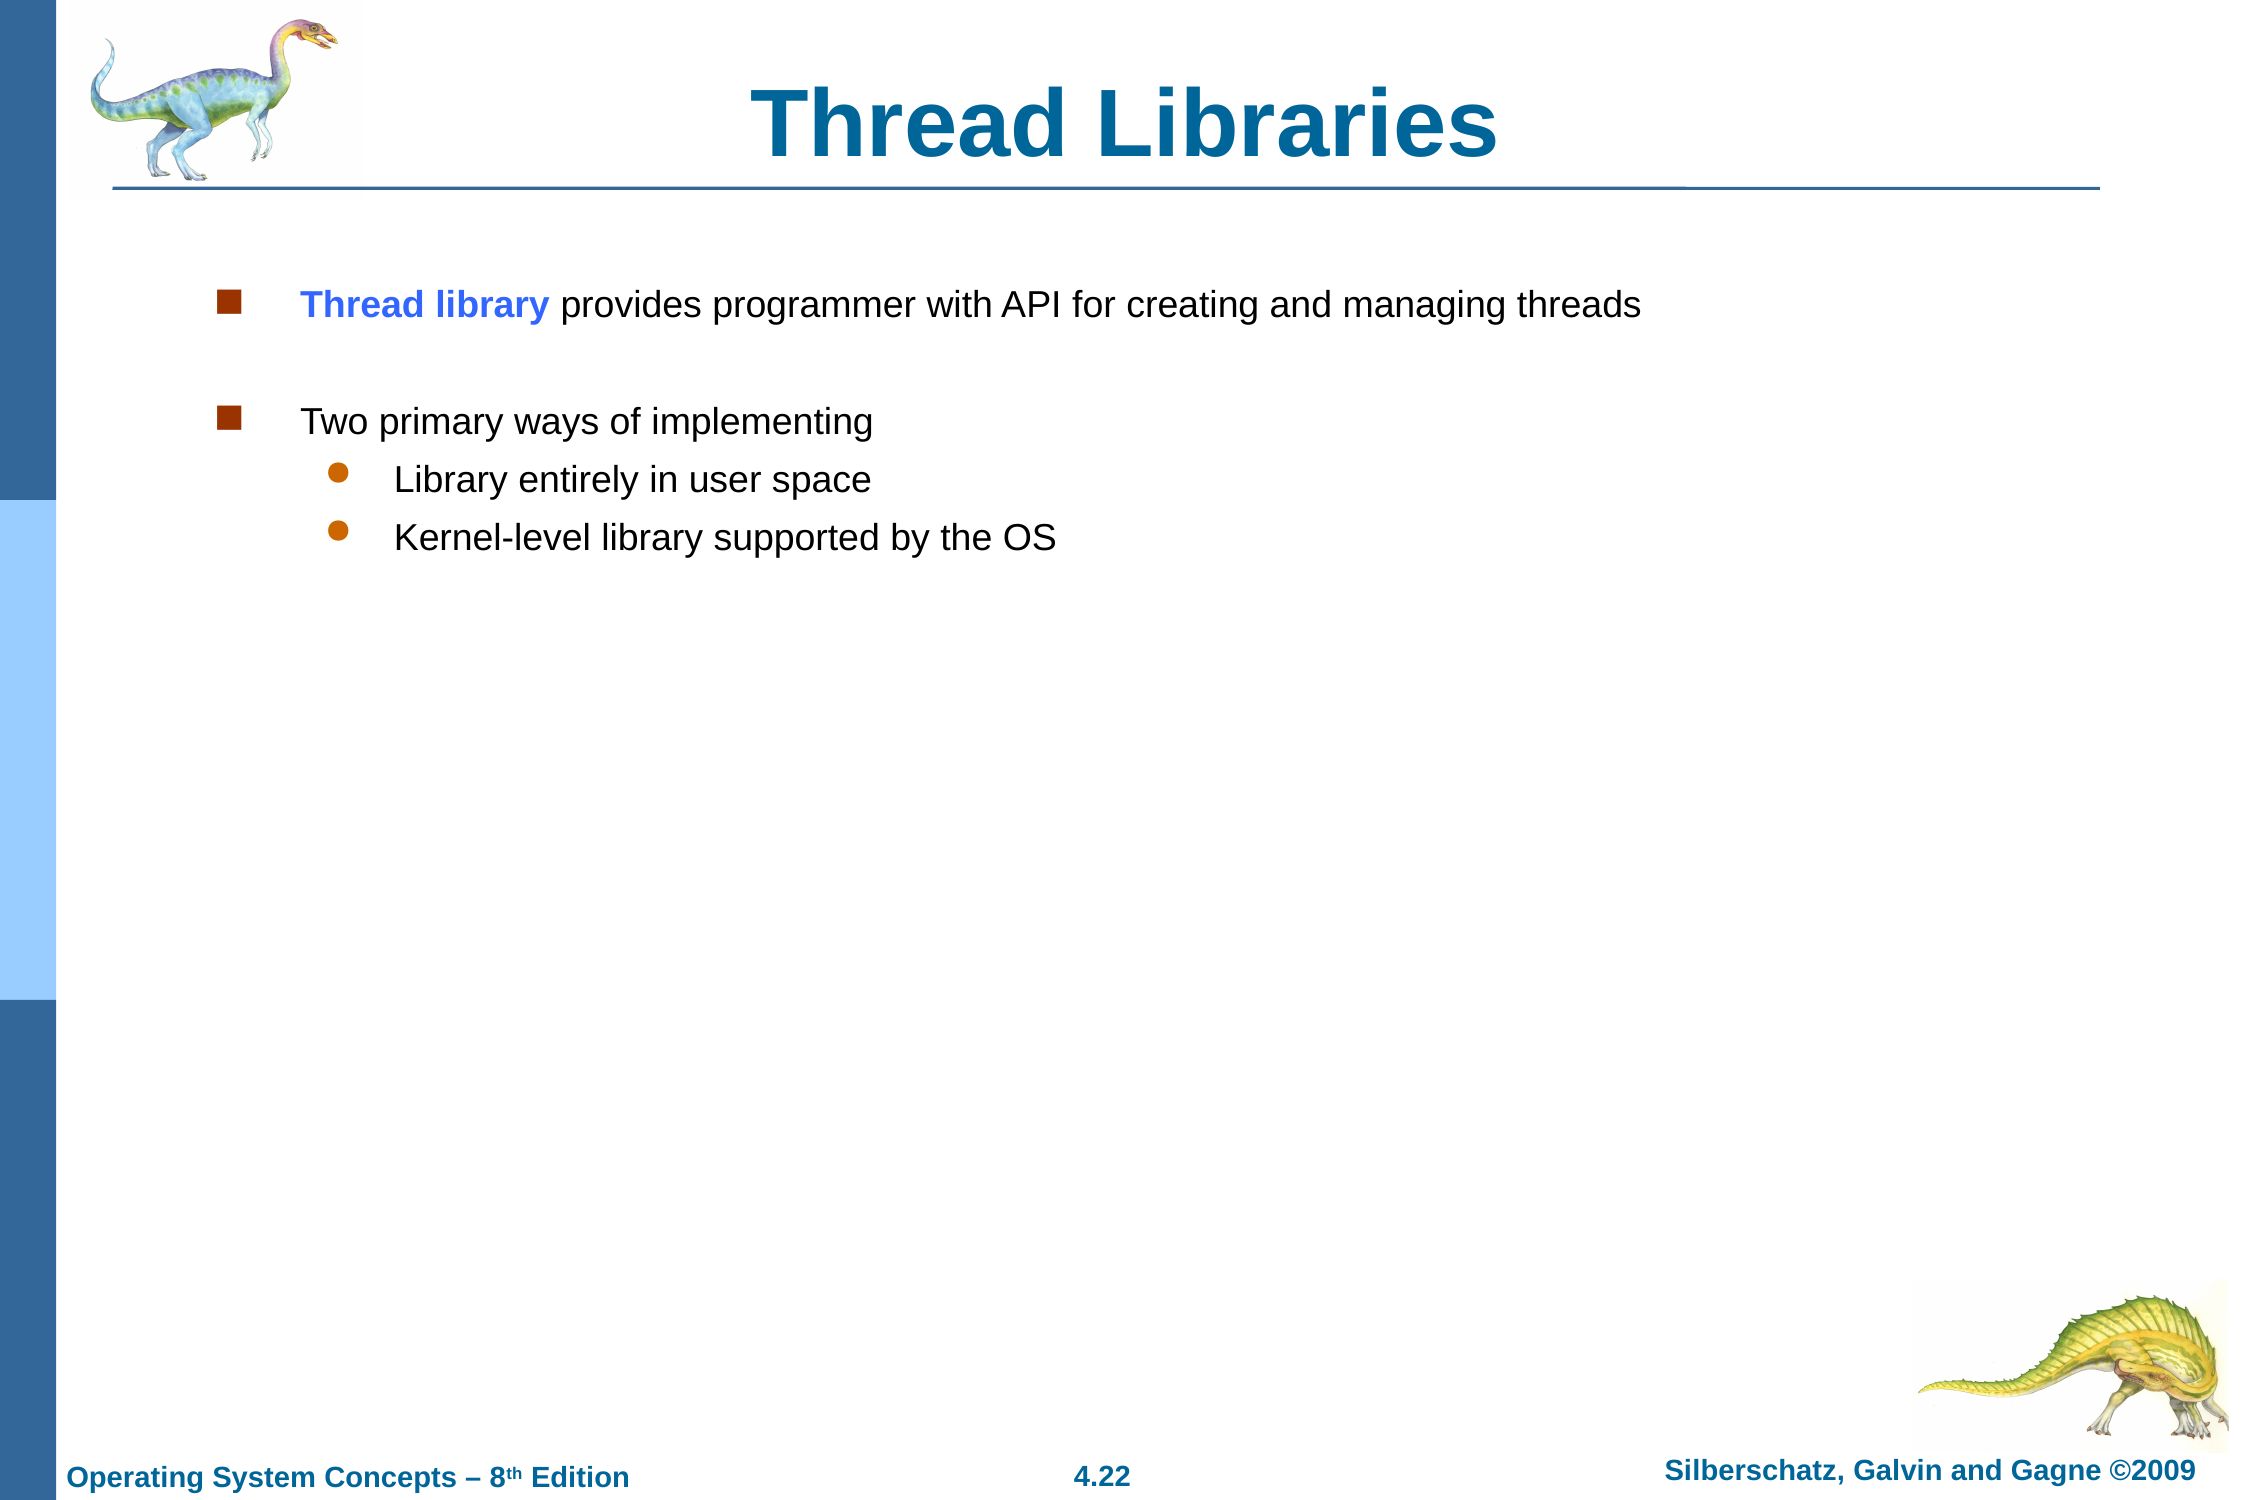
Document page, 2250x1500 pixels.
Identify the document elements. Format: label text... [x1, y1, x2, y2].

picture [70, 0, 365, 199]
list Thread library provides programmer with API for creating and managing threads Two primary ways of implementing Library entirely in user space Kernel-level library supported by the OS [198, 269, 2054, 1261]
title Thread Libraries [112, 60, 2138, 187]
picture [1913, 1279, 2229, 1453]
